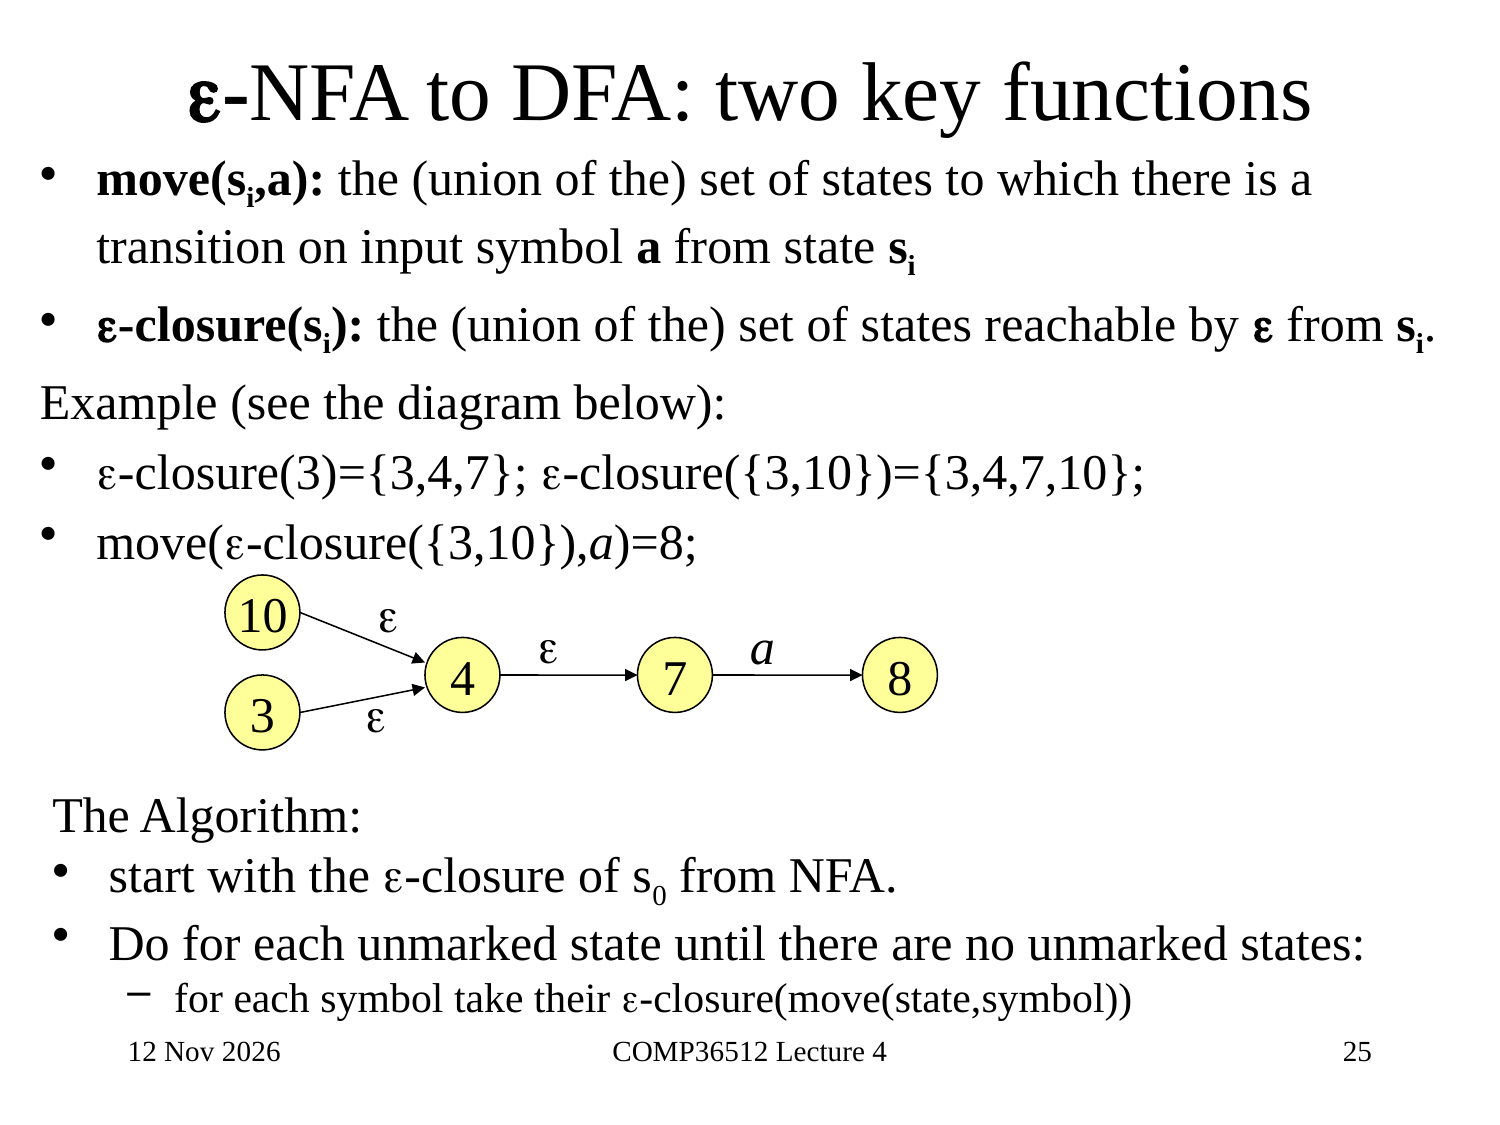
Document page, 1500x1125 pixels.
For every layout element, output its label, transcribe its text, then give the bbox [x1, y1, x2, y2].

text_box 3 [224, 674, 300, 750]
text_box 7 [637, 637, 713, 713]
text_box  [522, 605, 575, 681]
slide_number 5-May-24 [112, 1025, 425, 1100]
text_box  [362, 574, 415, 650]
slide_number 25 [1074, 1025, 1388, 1100]
text_box 4 [424, 637, 500, 713]
text_box [402, 683, 425, 696]
text_box 10 [224, 574, 300, 650]
title -NFA to DFA: two key functions [37, 24, 1463, 137]
text_box a [735, 606, 790, 682]
footer COMP36512 Lecture 4 [512, 1025, 988, 1100]
list move(si,a): the (union of the) set of states to which there is a transition on input symbol a from state si -closure(si): the (union of the) set of states reachable by  from si. Example (see the diagram below): -closure(3)={3,4,7}; -closure({3,10})={3,4,7,10}; move(-closure({3,10}),a)=8; [24, 137, 1463, 550]
text_box 8 [862, 637, 938, 713]
text_box [393, 650, 425, 664]
text_box [575, 668, 638, 682]
text_box [790, 668, 863, 682]
text_box The Algorithm: start with the -closure of s0 from NFA. Do for each unmarked state until there are no unmarked states: for each symbol take their -closure(move(state,symbol)) [37, 774, 1475, 1025]
text_box  [350, 674, 402, 750]
